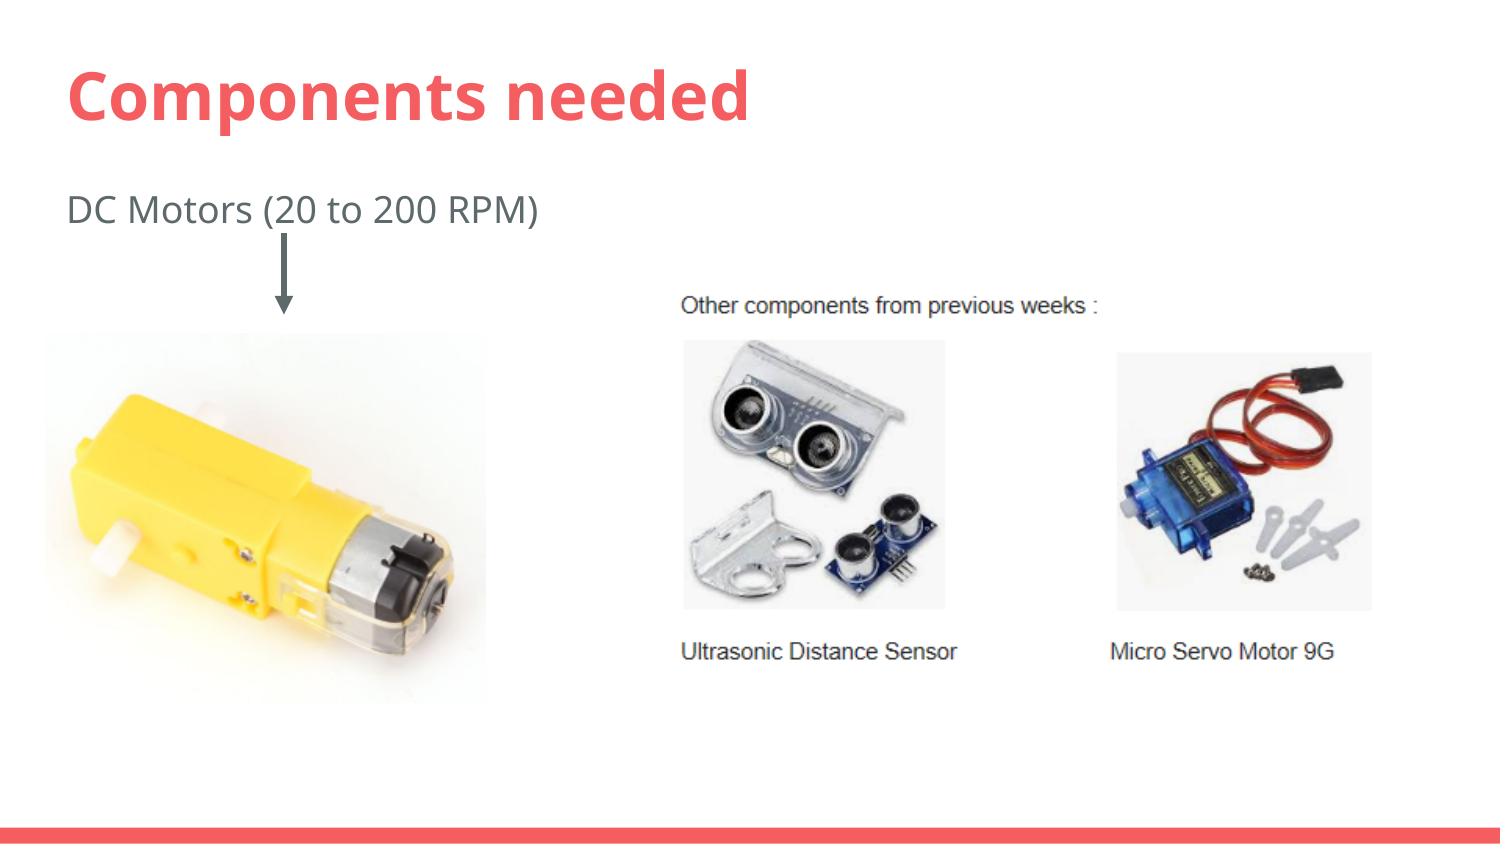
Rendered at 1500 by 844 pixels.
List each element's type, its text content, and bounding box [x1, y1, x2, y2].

picture [45, 332, 487, 705]
picture [659, 262, 1426, 713]
title Components needed [51, 39, 1449, 142]
list DC Motors (20 to 200 RPM) [51, 164, 1449, 278]
